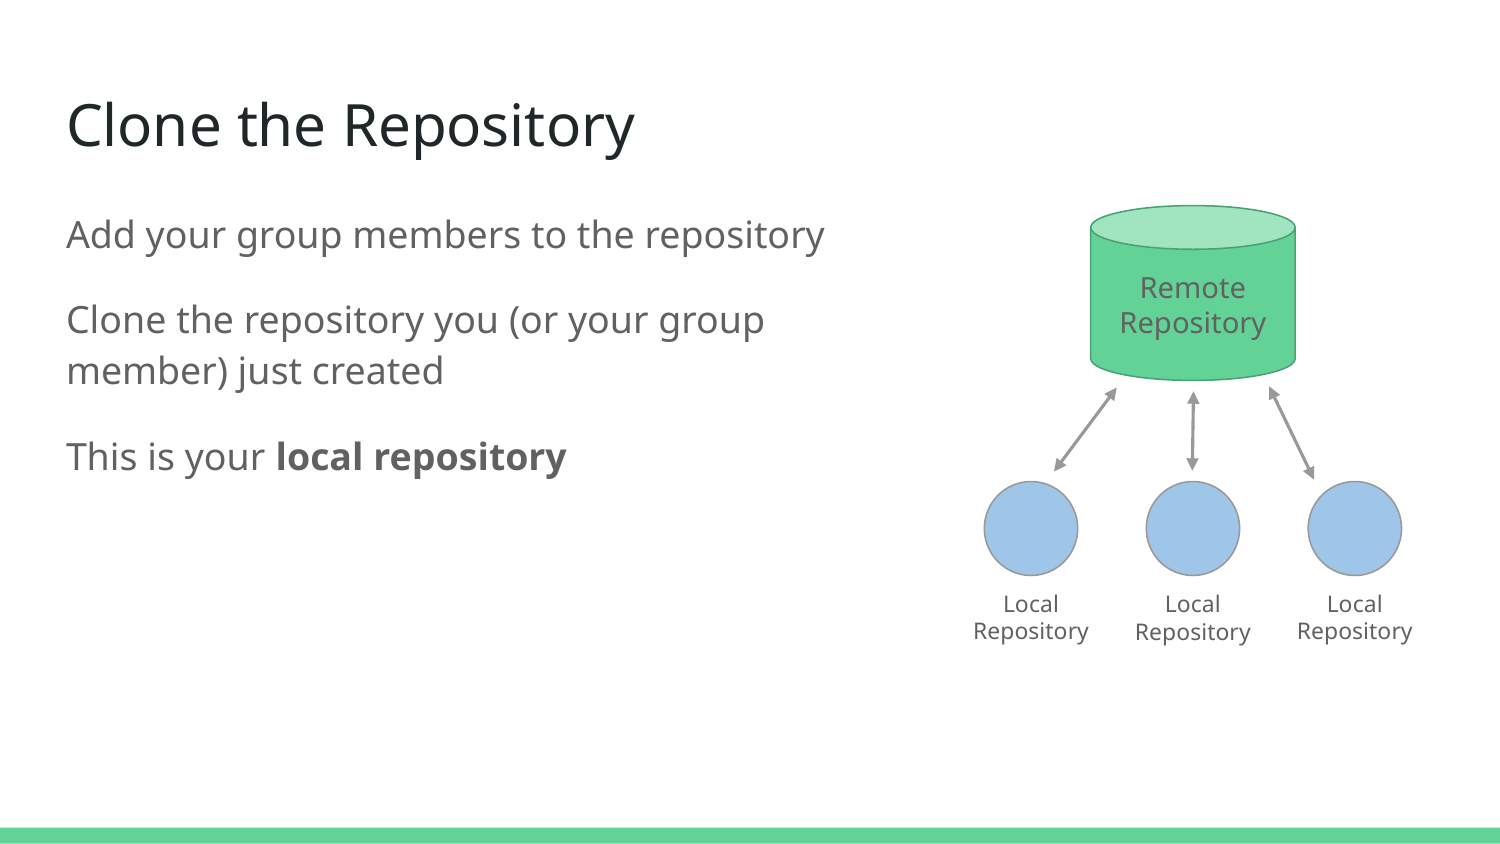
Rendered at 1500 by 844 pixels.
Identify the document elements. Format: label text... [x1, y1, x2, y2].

title Clone the Repository [51, 72, 750, 167]
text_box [1268, 386, 1315, 480]
text_box [1146, 481, 1240, 576]
text_box [984, 481, 1078, 576]
text_box [1308, 481, 1402, 576]
list Add your group members to the repository Clone the repository you (or your group member) just created This is your local repository [51, 189, 895, 527]
text_box Local Repository [1277, 585, 1433, 648]
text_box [1053, 387, 1117, 472]
text_box Remote Repository [1090, 205, 1296, 381]
text_box Local Repository [953, 585, 1109, 648]
text_box Local Repository [1115, 586, 1271, 649]
